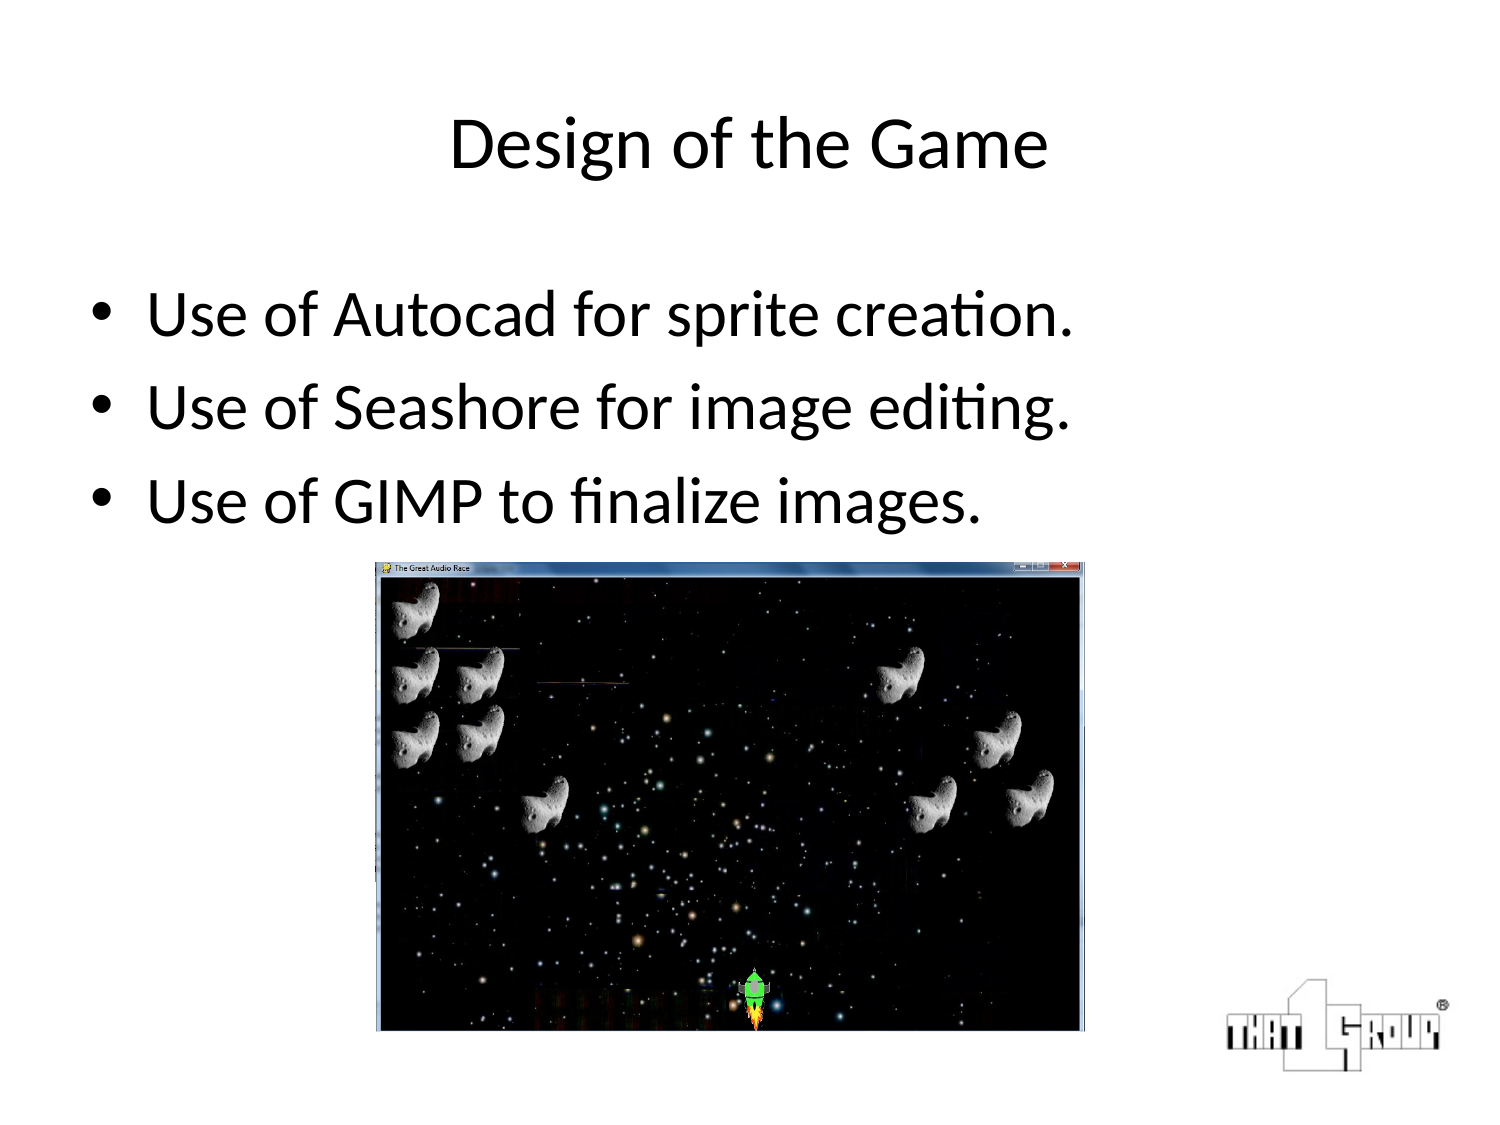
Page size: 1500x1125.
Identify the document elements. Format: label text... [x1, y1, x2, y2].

picture [1208, 937, 1459, 1125]
list Use of Autocad for sprite creation. Use of Seashore for image editing. Use of GIMP to finalize images. [75, 262, 1425, 1005]
title Design of the Game [75, 45, 1425, 233]
picture [374, 562, 1088, 1033]
